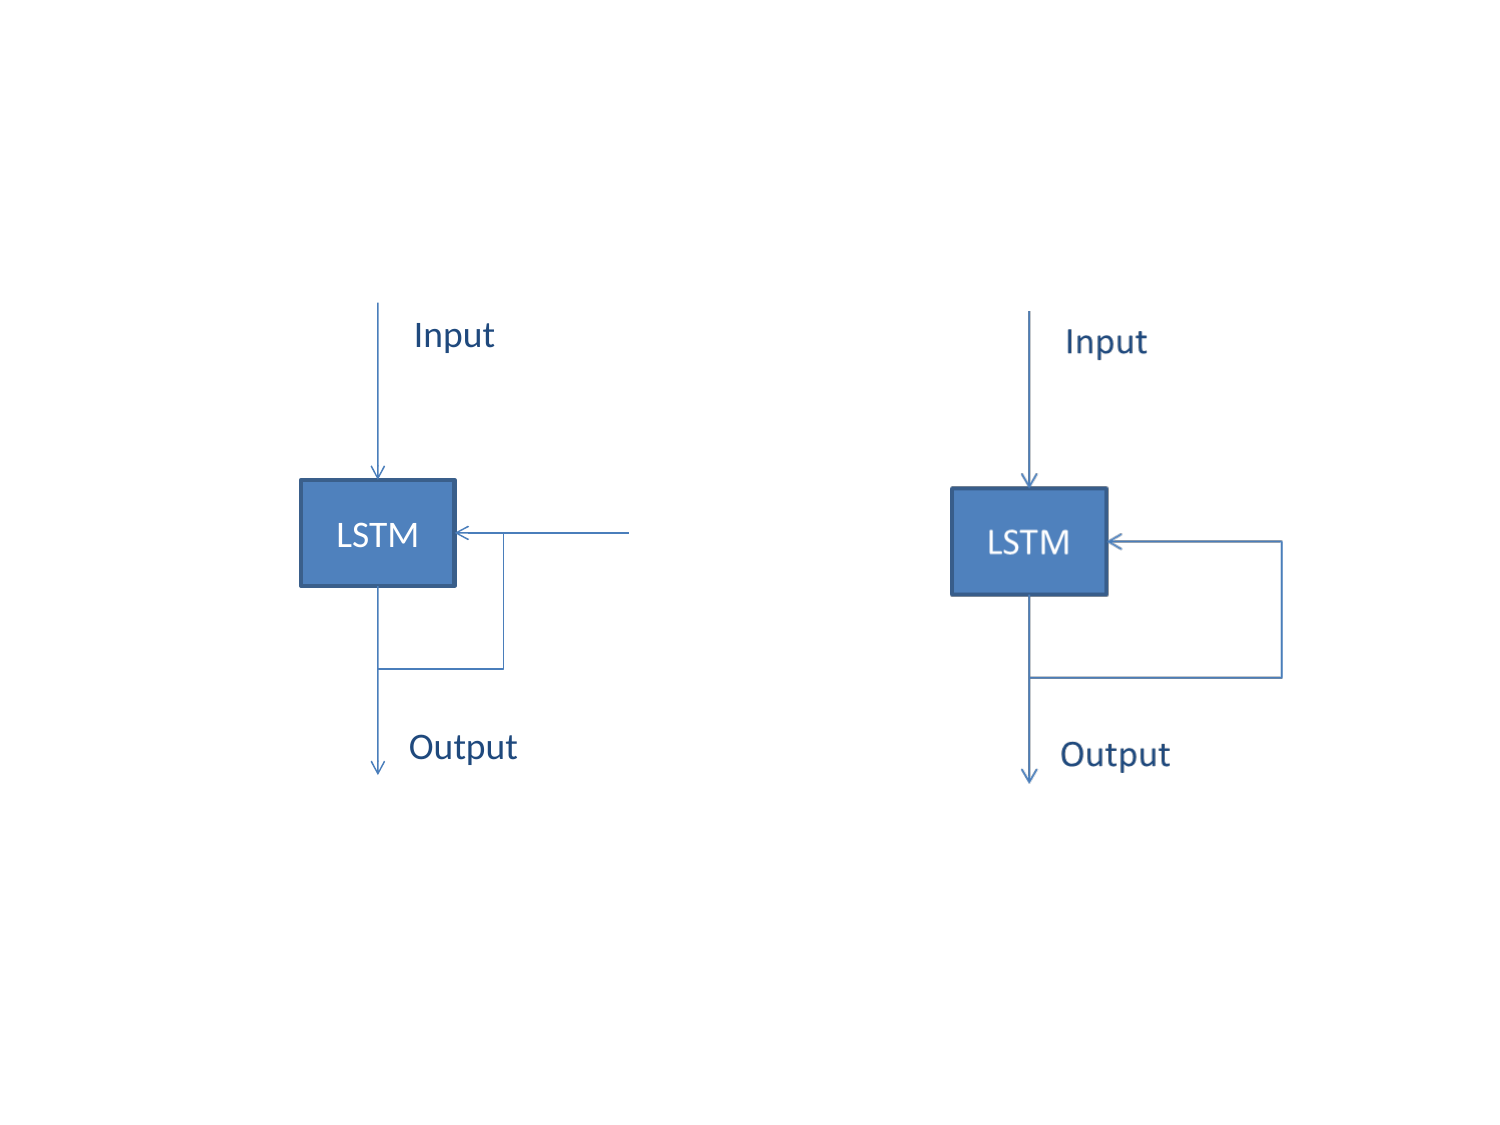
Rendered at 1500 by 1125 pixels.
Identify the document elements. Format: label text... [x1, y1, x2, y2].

picture [950, 306, 1283, 801]
text_box Output [394, 714, 533, 775]
text_box Input [399, 302, 511, 363]
text_box LSTM [299, 478, 457, 588]
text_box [377, 532, 630, 669]
